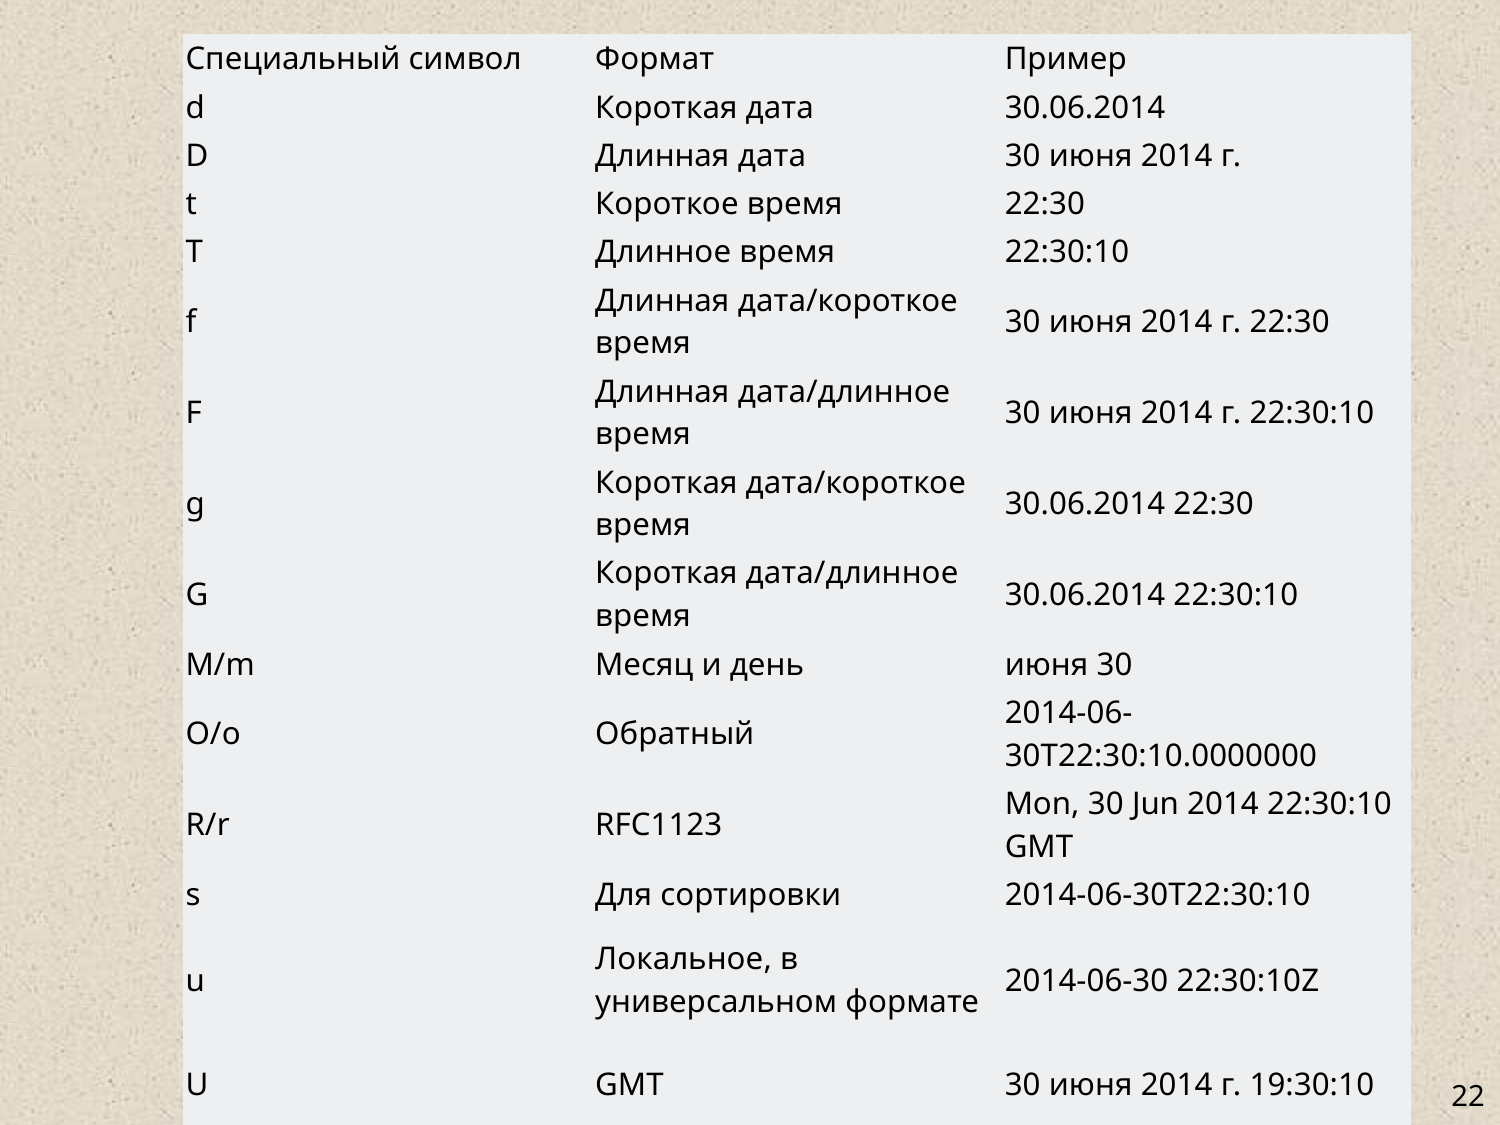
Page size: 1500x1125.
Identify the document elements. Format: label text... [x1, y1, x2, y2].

table_cell u [183, 917, 593, 1041]
table_cell 30 июня 2014 г. 22:30:10 [1002, 366, 1411, 457]
table_cell июня 30 [1002, 639, 1411, 687]
table_cell F [183, 366, 593, 457]
table_cell 30 июня 2014 г. [1002, 130, 1411, 178]
table_cell 2014-06-30T22:30:10 [1002, 869, 1411, 917]
table_cell Для сортировки [593, 869, 1002, 917]
table_cell t [183, 178, 593, 227]
table_cell R/r [183, 778, 593, 869]
slide_number 22 [1187, 1049, 1500, 1125]
table_header Пример [1002, 34, 1411, 82]
table_cell Короткая дата [593, 82, 1002, 130]
table_cell Короткая дата/короткое время [593, 457, 1002, 548]
table_cell 30.06.2014 [1002, 82, 1411, 130]
table_cell s [183, 869, 593, 917]
table_cell Длинное время [593, 227, 1002, 275]
picture [0, 0, 1500, 1125]
table_cell O/o [183, 687, 593, 778]
table_cell Mon, 30 Jun 2014 22:30:10 GMT [1002, 778, 1411, 869]
table_cell Обратный [593, 687, 1002, 778]
table_cell d [183, 82, 593, 130]
table_cell f [183, 275, 593, 366]
table_cell Короткая дата/длинное время [593, 548, 1002, 639]
table_cell 30.06.2014 22:30 [1002, 457, 1411, 548]
table_cell 30 июня 2014 г. 22:30 [1002, 275, 1411, 366]
table_cell 22:30:10 [1002, 227, 1411, 275]
table_cell Длинная дата/короткое время [593, 275, 1002, 366]
table_cell 30 июня 2014 г. 19:30:10 [1002, 1041, 1411, 1125]
table_cell 30.06.2014 22:30:10 [1002, 548, 1411, 639]
table_cell Короткое время [593, 178, 1002, 227]
table_cell Длинная дата/длинное время [593, 366, 1002, 457]
table_cell RFC1123 [593, 778, 1002, 869]
table_cell T [183, 227, 593, 275]
table_cell U [183, 1041, 593, 1125]
table_cell GMT [593, 1041, 1002, 1125]
table_cell G [183, 548, 593, 639]
table_cell 2014-06-30 22:30:10Z [1002, 917, 1411, 1041]
table_cell 22:30 [1002, 178, 1411, 227]
table_cell 2014-06-30T22:30:10.0000000 [1002, 687, 1411, 778]
table_header Формат [593, 34, 1002, 82]
table_cell Месяц и день [593, 639, 1002, 687]
table_cell Длинная дата [593, 130, 1002, 178]
table_cell g [183, 457, 593, 548]
table_cell Локальное, в универсальном формате [593, 917, 1002, 1041]
table_cell D [183, 130, 593, 178]
table_header Специальный символ [183, 34, 593, 82]
table_cell M/m [183, 639, 593, 687]
